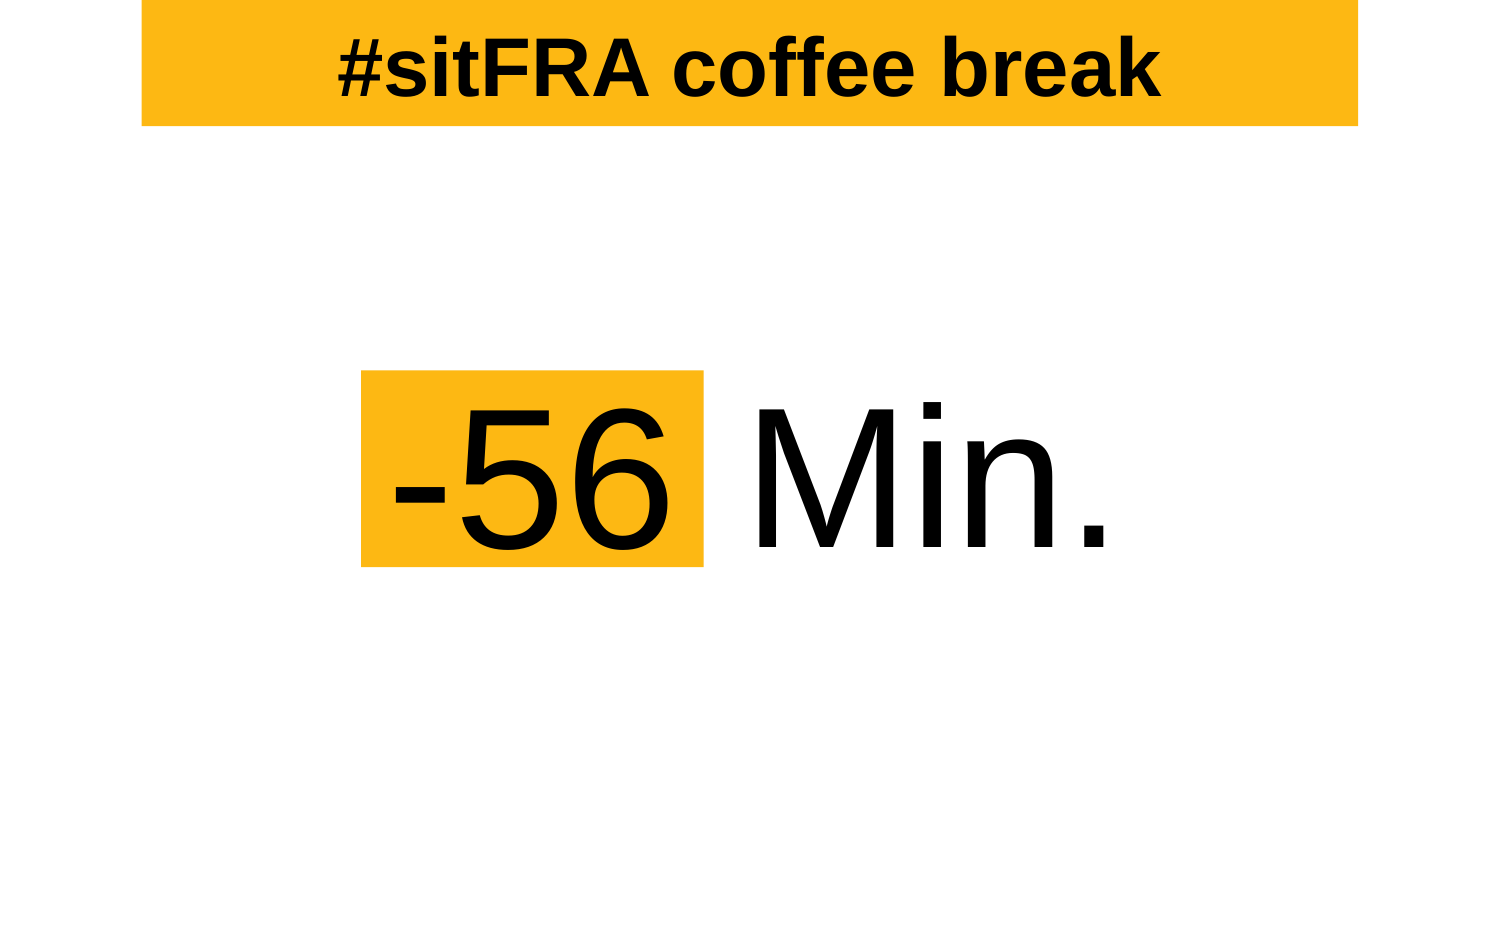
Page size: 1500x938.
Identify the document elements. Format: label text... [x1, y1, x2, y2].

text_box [360, 339, 1140, 598]
text_box #sitFRA coffee break [140, 0, 1360, 128]
